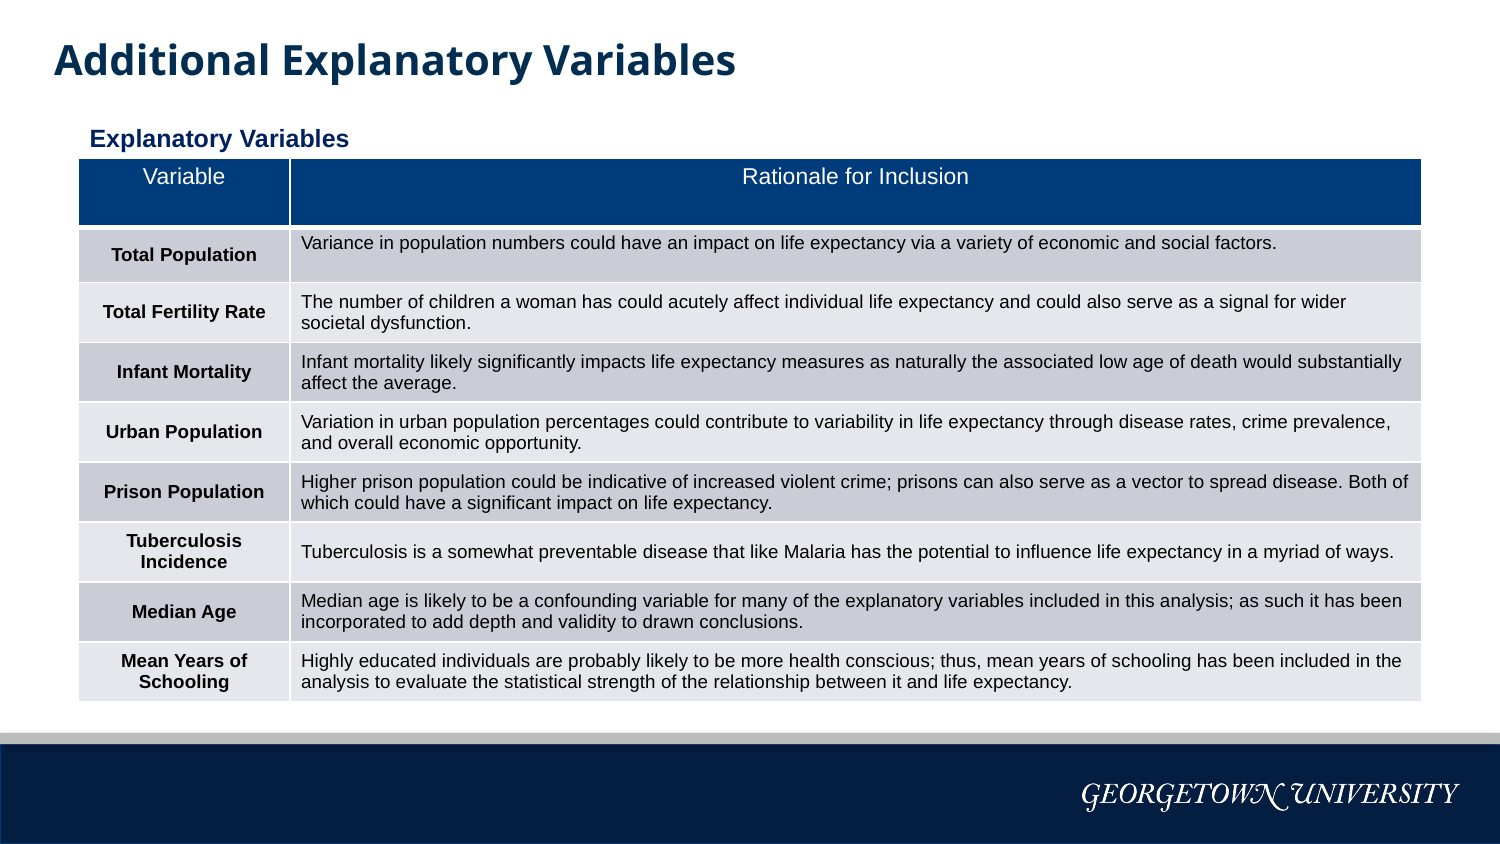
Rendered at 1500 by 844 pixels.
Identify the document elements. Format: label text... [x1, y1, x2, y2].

table_cell Variance in population numbers could have an impact on life expectancy via a variety of economic and social factors. [291, 230, 1421, 282]
table_cell Higher prison population could be indicative of increased violent crime; prisons can also serve as a vector to spread disease. Both of which could have a significant impact on life expectancy. [291, 463, 1421, 521]
table_cell Urban Population [79, 403, 289, 461]
table_cell Total Fertility Rate [79, 283, 289, 342]
table_cell Mean Years of Schooling [79, 643, 289, 701]
picture [1082, 783, 1460, 812]
table_cell Median age is likely to be a confounding variable for many of the explanatory variables included in this analysis; as such it has been incorporated to add depth and validity to drawn conclusions. [291, 583, 1421, 641]
table_cell Median Age [79, 583, 289, 641]
table_cell Variation in urban population percentages could contribute to variability in life expectancy through disease rates, crime prevalence, and overall economic opportunity. [291, 403, 1421, 461]
table_header Variable [79, 159, 289, 225]
table_cell Infant mortality likely significantly impacts life expectancy measures as naturally the associated low age of death would substantially affect the average. [291, 343, 1421, 401]
table_cell Tuberculosis Incidence [79, 523, 289, 581]
text_box Explanatory Variables [78, 125, 677, 158]
table_cell Infant Mortality [79, 343, 289, 401]
table_header Rationale for Inclusion [291, 159, 1421, 225]
table_cell Prison Population [79, 463, 289, 521]
table_cell Tuberculosis is a somewhat preventable disease that like Malaria has the potential to influence life expectancy in a myriad of ways. [291, 523, 1421, 581]
text_box Additional Explanatory Variables [42, 27, 1393, 125]
table_cell Highly educated individuals are probably likely to be more health conscious; thus, mean years of schooling has been included in the analysis to evaluate the statistical strength of the relationship between it and life expectancy. [291, 643, 1421, 701]
table_cell Total Population [79, 230, 289, 282]
table_cell The number of children a woman has could acutely affect individual life expectancy and could also serve as a signal for wider societal dysfunction. [291, 283, 1421, 342]
